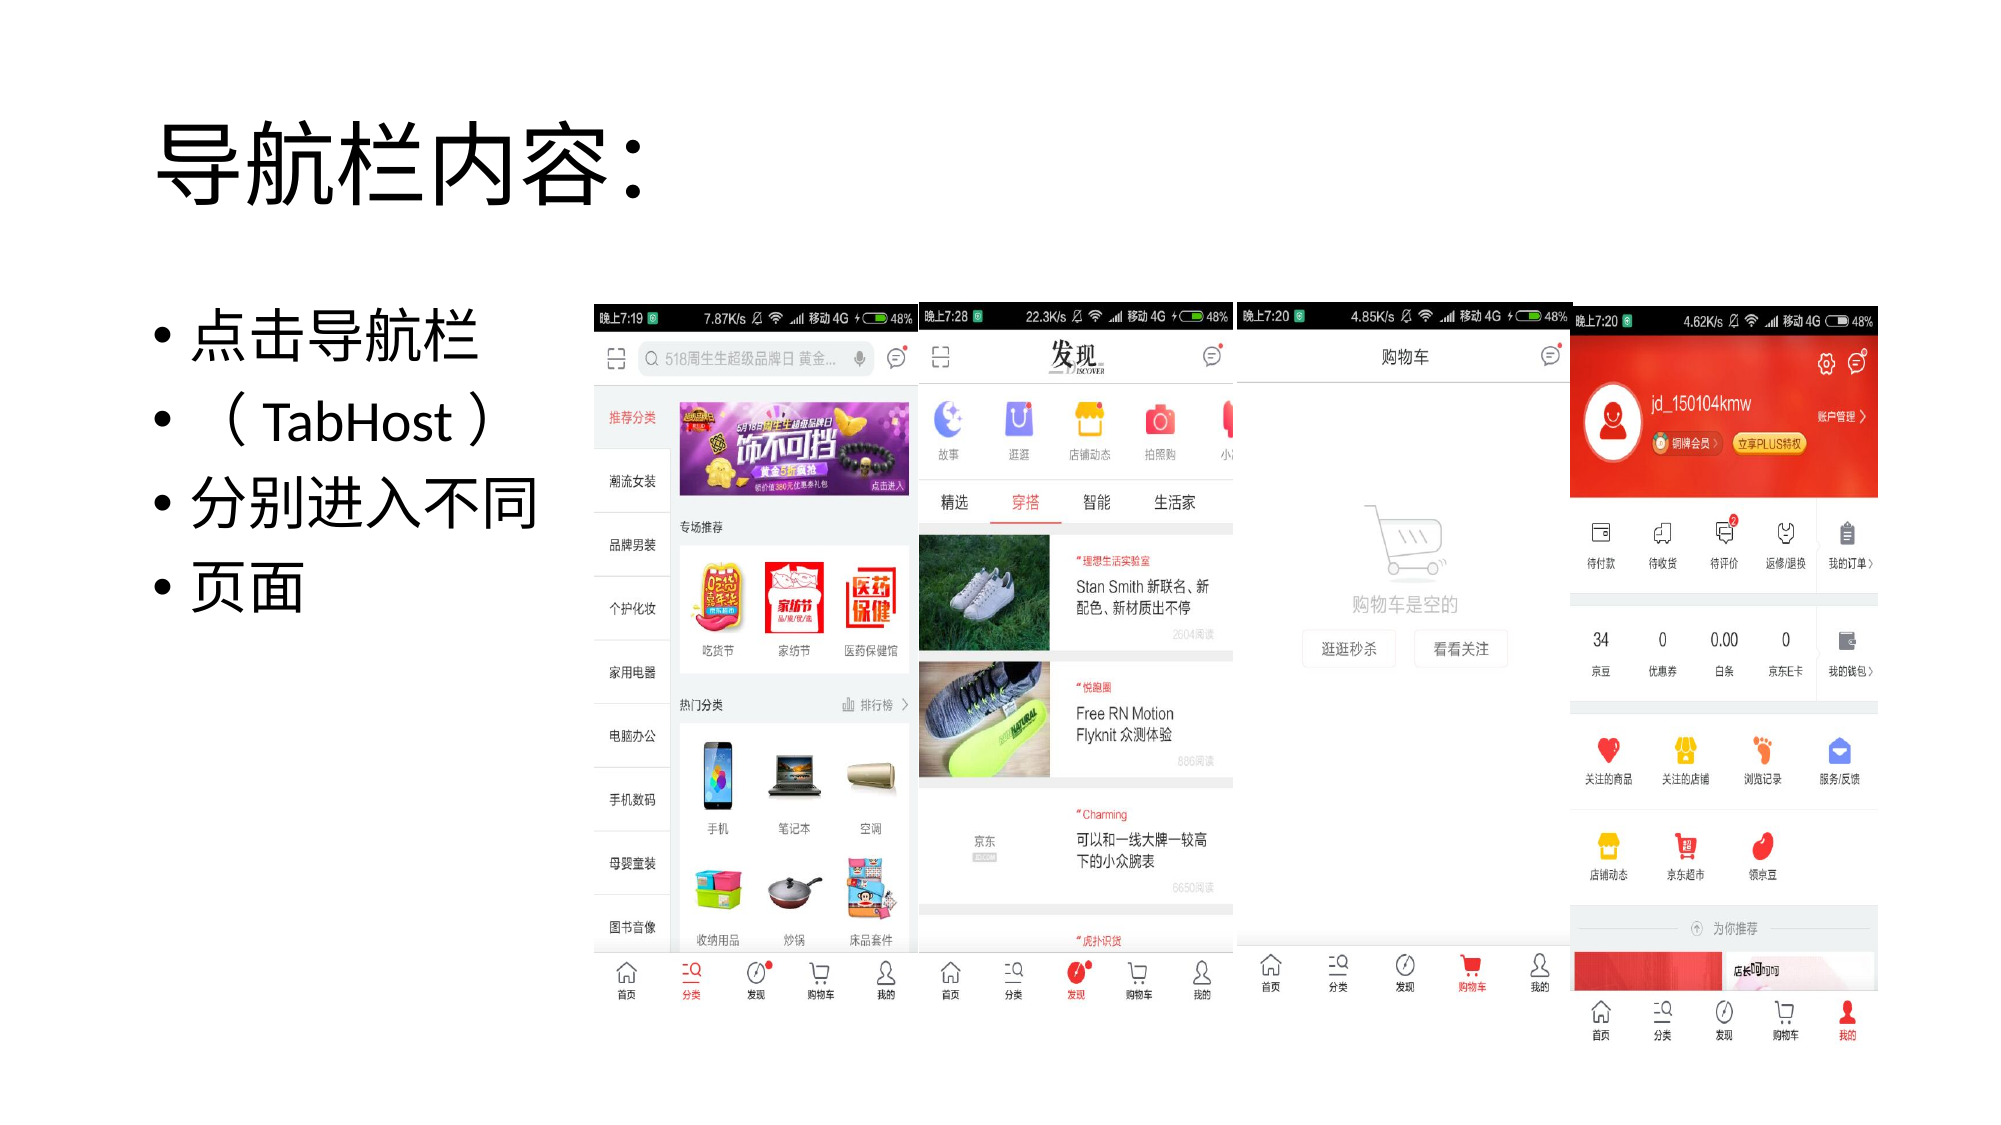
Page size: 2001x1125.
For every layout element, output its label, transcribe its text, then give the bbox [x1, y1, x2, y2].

picture [1236, 302, 1878, 1048]
title 导航栏内容： [137, 59, 1863, 278]
picture [594, 304, 918, 1007]
list 点击导航栏 （TabHost） 分别进入不同 页面 [137, 299, 1863, 1014]
picture [919, 302, 1233, 1007]
